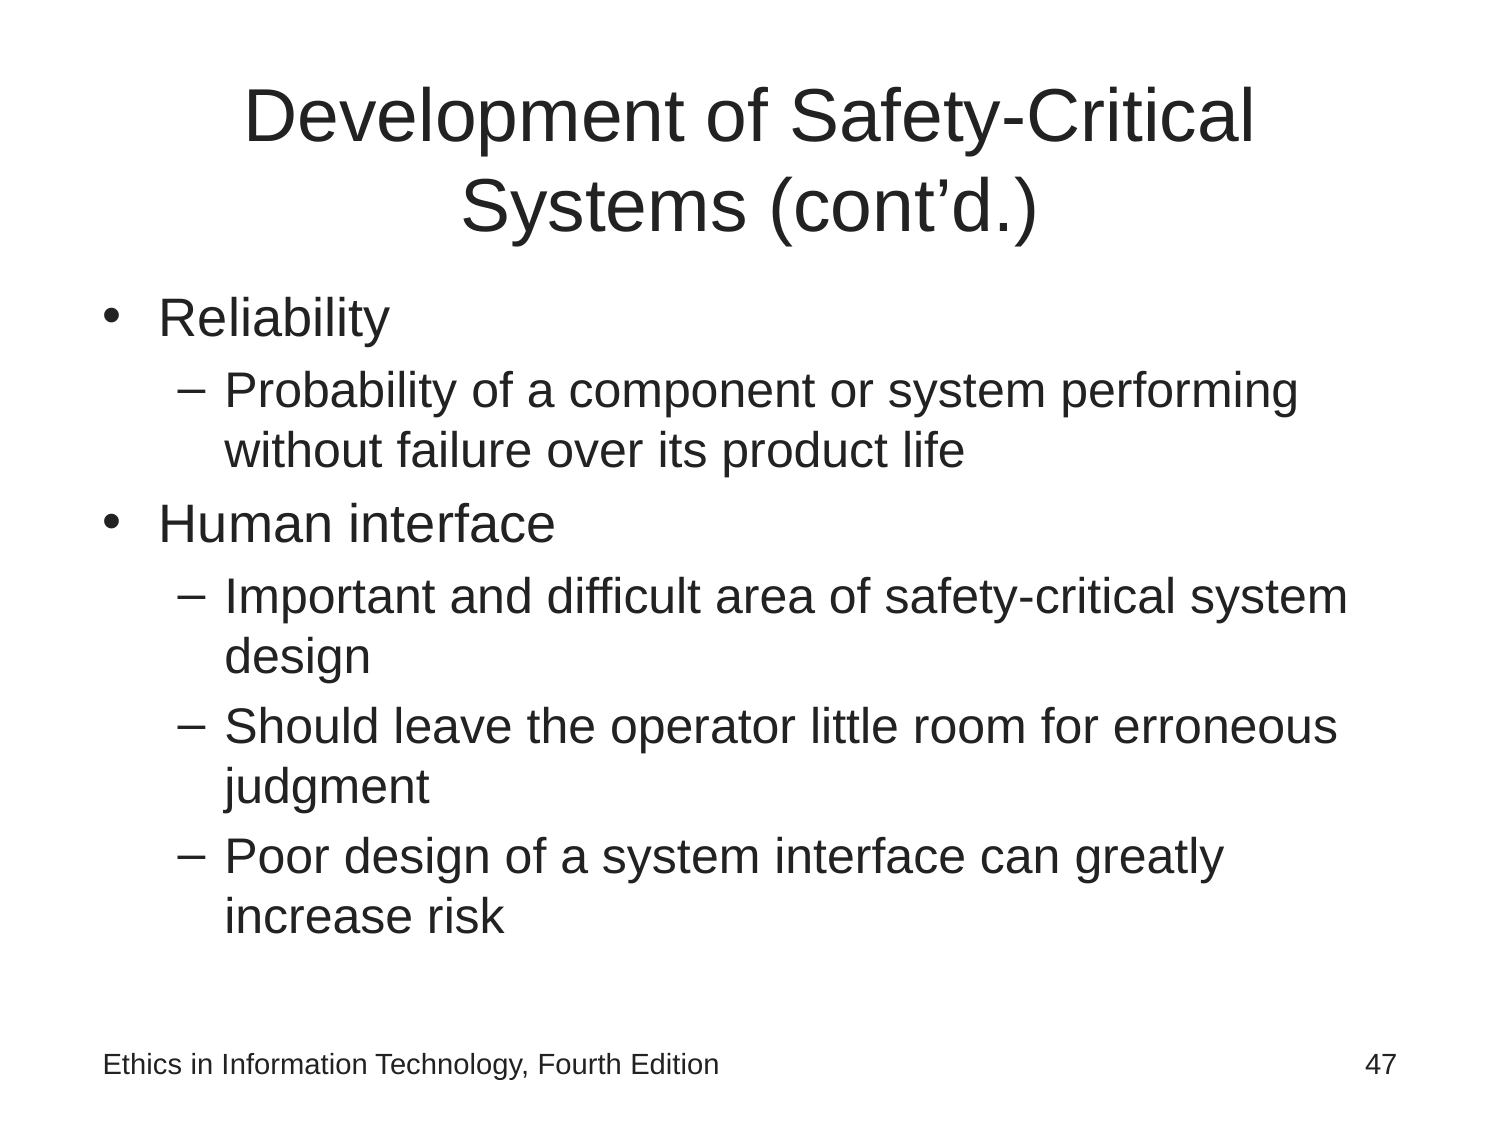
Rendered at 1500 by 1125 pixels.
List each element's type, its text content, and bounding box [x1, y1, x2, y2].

title Development of Safety-Critical Systems (cont’d.) [87, 62, 1413, 250]
text_box Ethics in Information Technology, Fourth Edition [87, 1037, 1299, 1100]
list Reliability Probability of a component or system performing without failure over its product life Human interface Important and difficult area of safety-critical system design Should leave the operator little room for erroneous judgment Poor design of a system interface can greatly increase risk [87, 275, 1413, 1025]
text_box 47 [1299, 1037, 1413, 1100]
